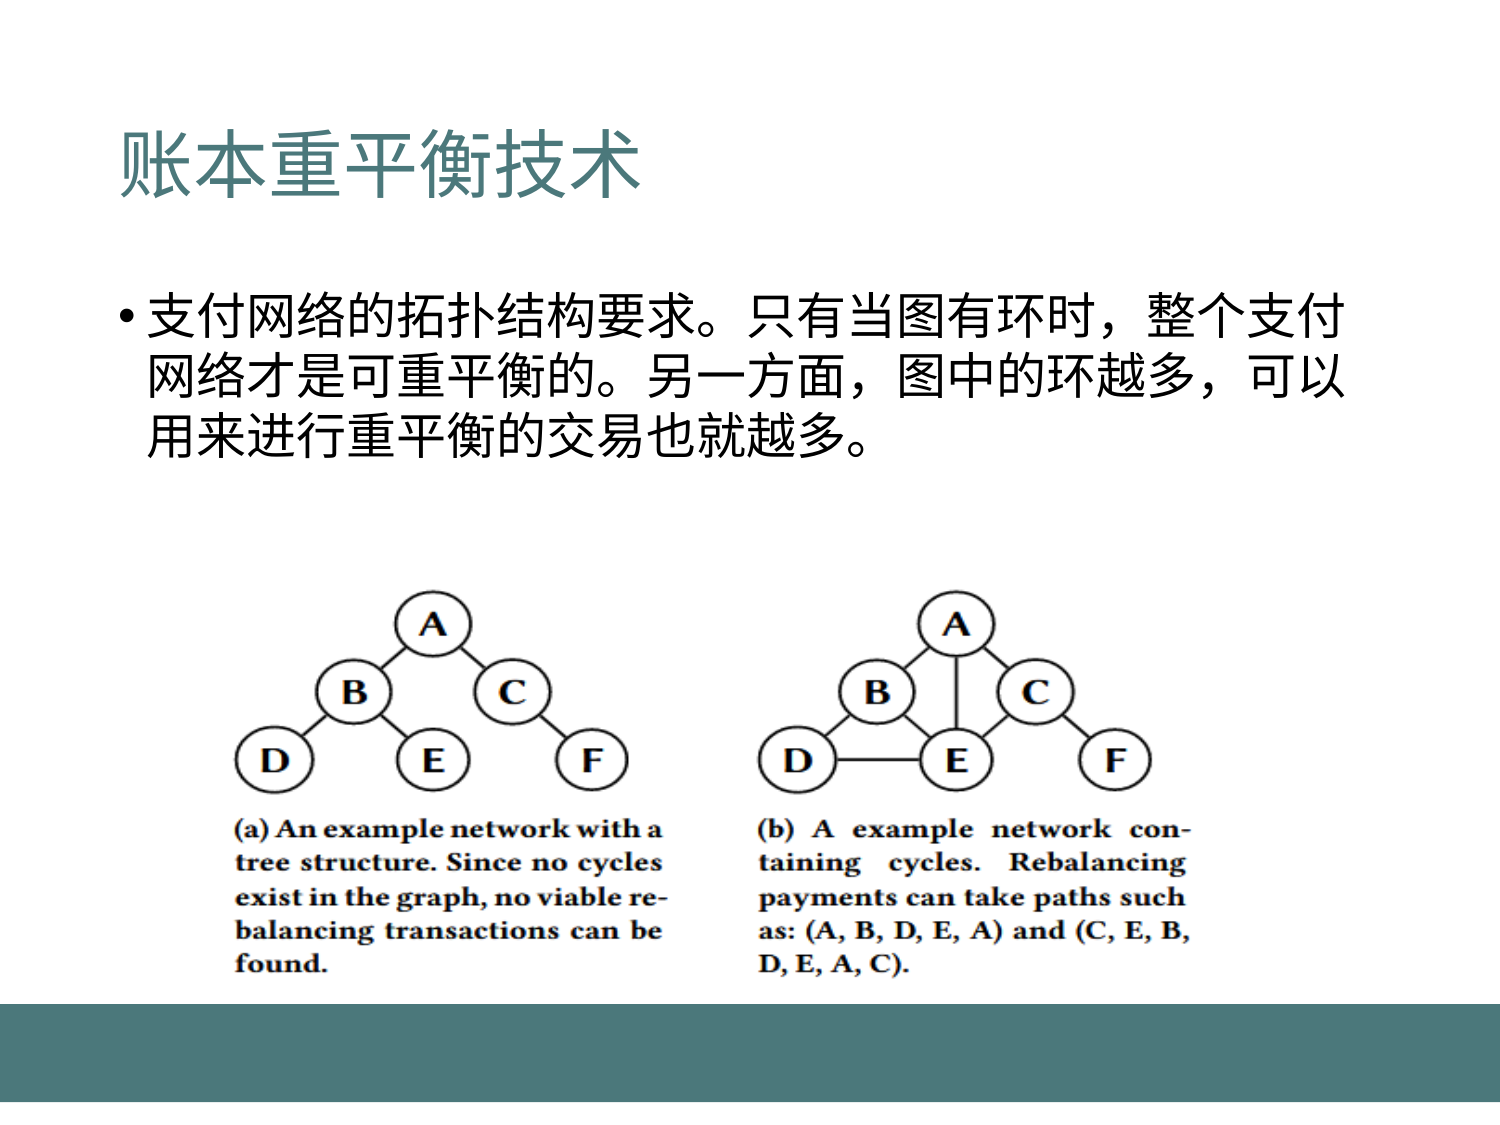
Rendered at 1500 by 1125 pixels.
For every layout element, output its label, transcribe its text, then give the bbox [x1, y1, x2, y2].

title 账本重平衡技术 [103, 59, 1397, 277]
text_box 支付网络的拓扑结构要求。只有当图有环时，整个支付网络才是可重平衡的。另一方面，图中的环越多，可以用来进行重平衡的交易也就越多。 [103, 277, 1397, 979]
picture [117, 562, 1304, 979]
